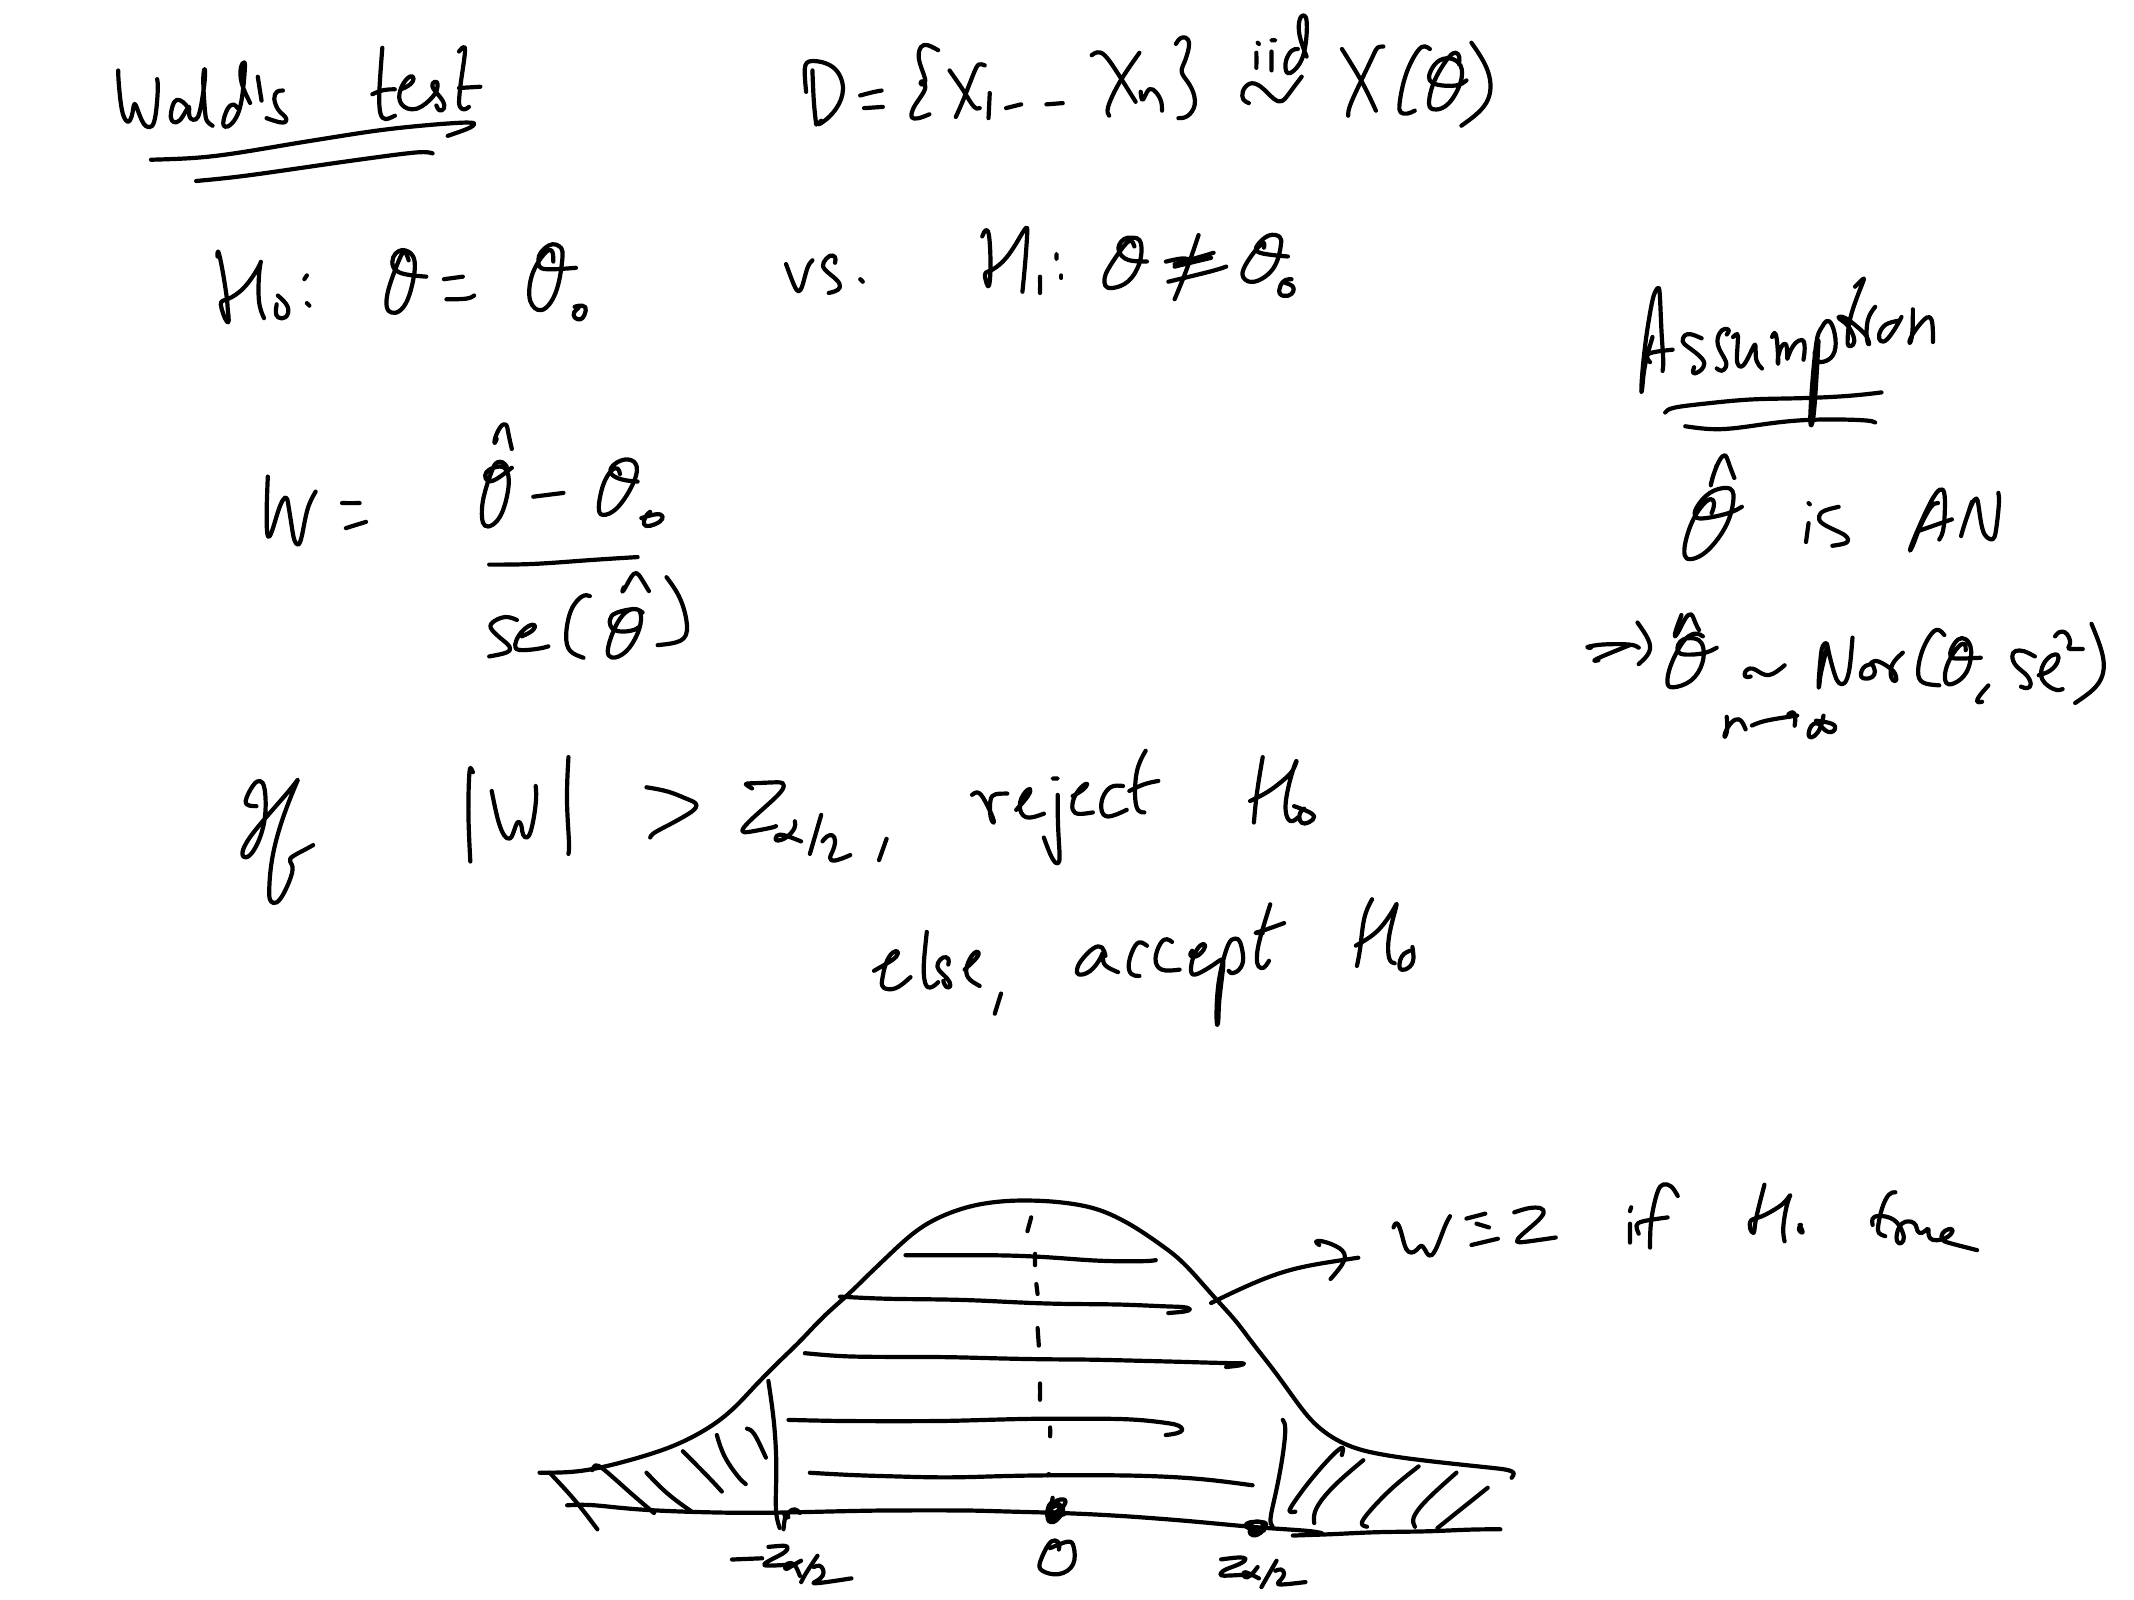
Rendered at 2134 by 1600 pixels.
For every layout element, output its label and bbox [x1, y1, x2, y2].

text_box [117, 46, 1414, 1026]
text_box [785, 14, 2105, 738]
text_box [539, 1183, 1978, 1588]
